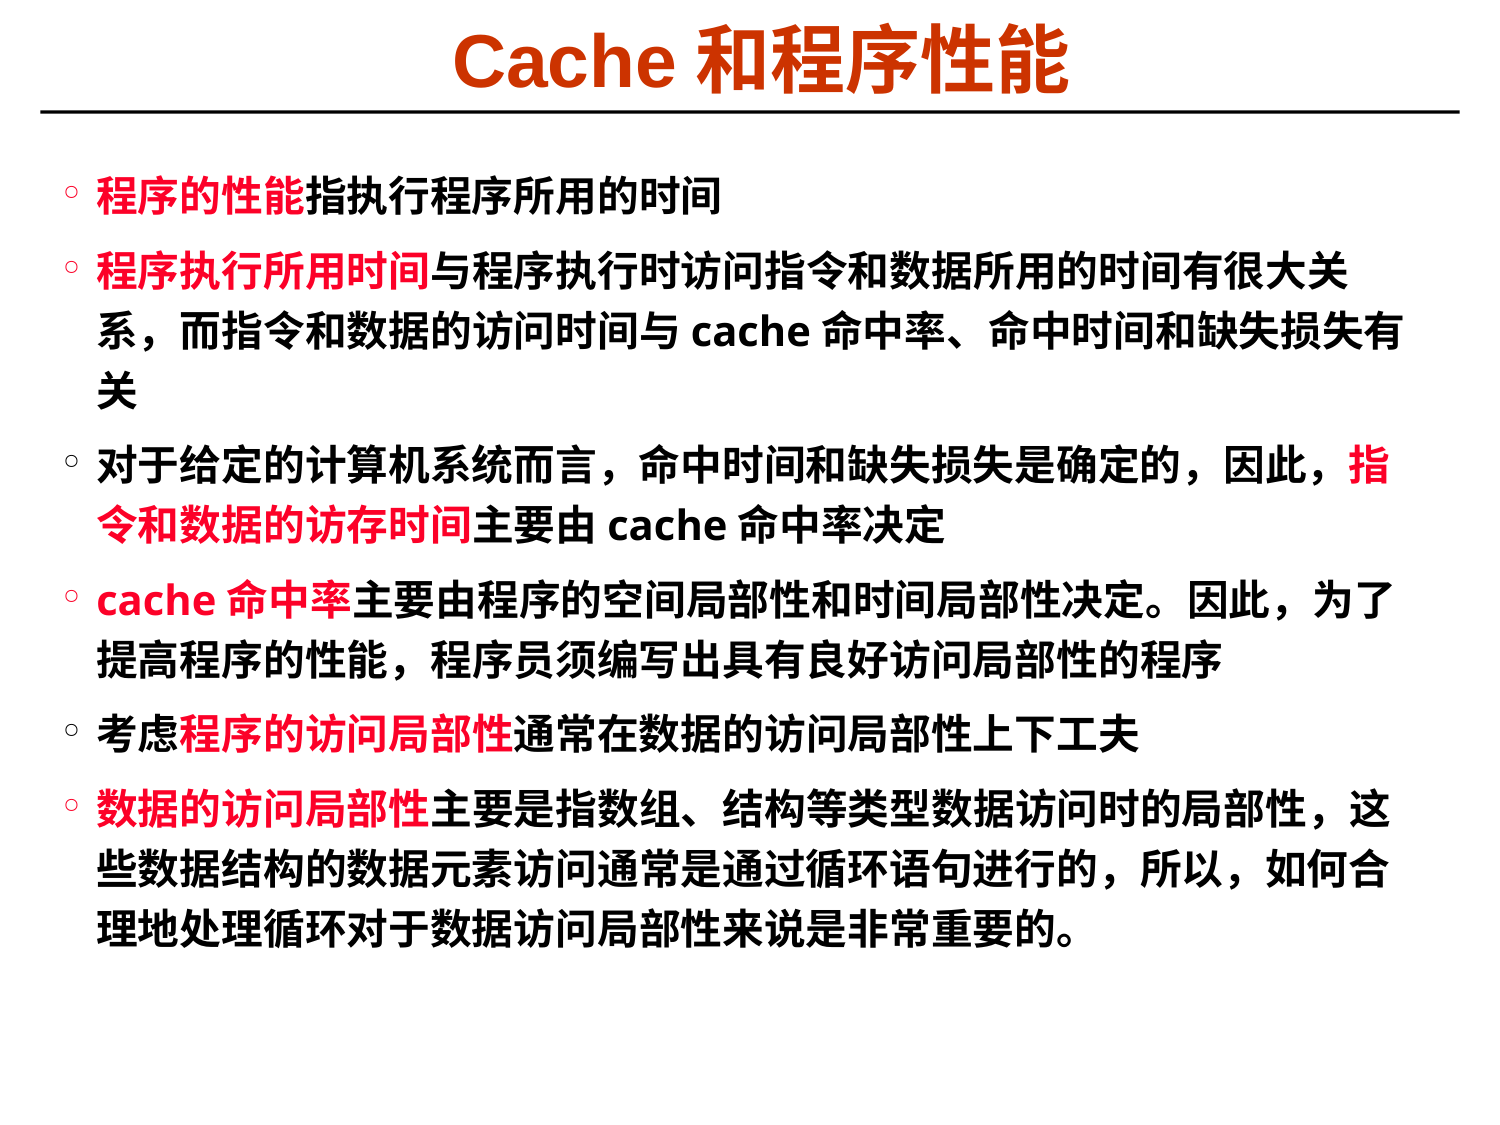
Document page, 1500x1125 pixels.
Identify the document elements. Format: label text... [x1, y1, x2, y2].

list 程序的性能指执行程序所用的时间 程序执行所用时间与程序执行时访问指令和数据所用的时间有很大关系，而指令和数据的访问时间与cache命中率、命中时间和缺失损失有关 对于给定的计算机系统而言，命中时间和缺失损失是确定的，因此，指令和数据的访存时间主要由cache命中率决定 cache命中率主要由程序的空间局部性和时间局部性决定。因此，为了提高程序的性能，程序员须编写出具有良好访问局部性的程序 考虑程序的访问局部性通常在数据的访问局部性上下工夫 数据的访问局部性主要是指数组、结构等类型数据访问时的局部性，这些数据结构的数据元素访问通常是通过循环语句进行的，所以，如何合理地处理循环对于数据访问局部性来说是非常重要的。 [52, 154, 1440, 911]
title Cache和程序性能 [38, 20, 1485, 109]
